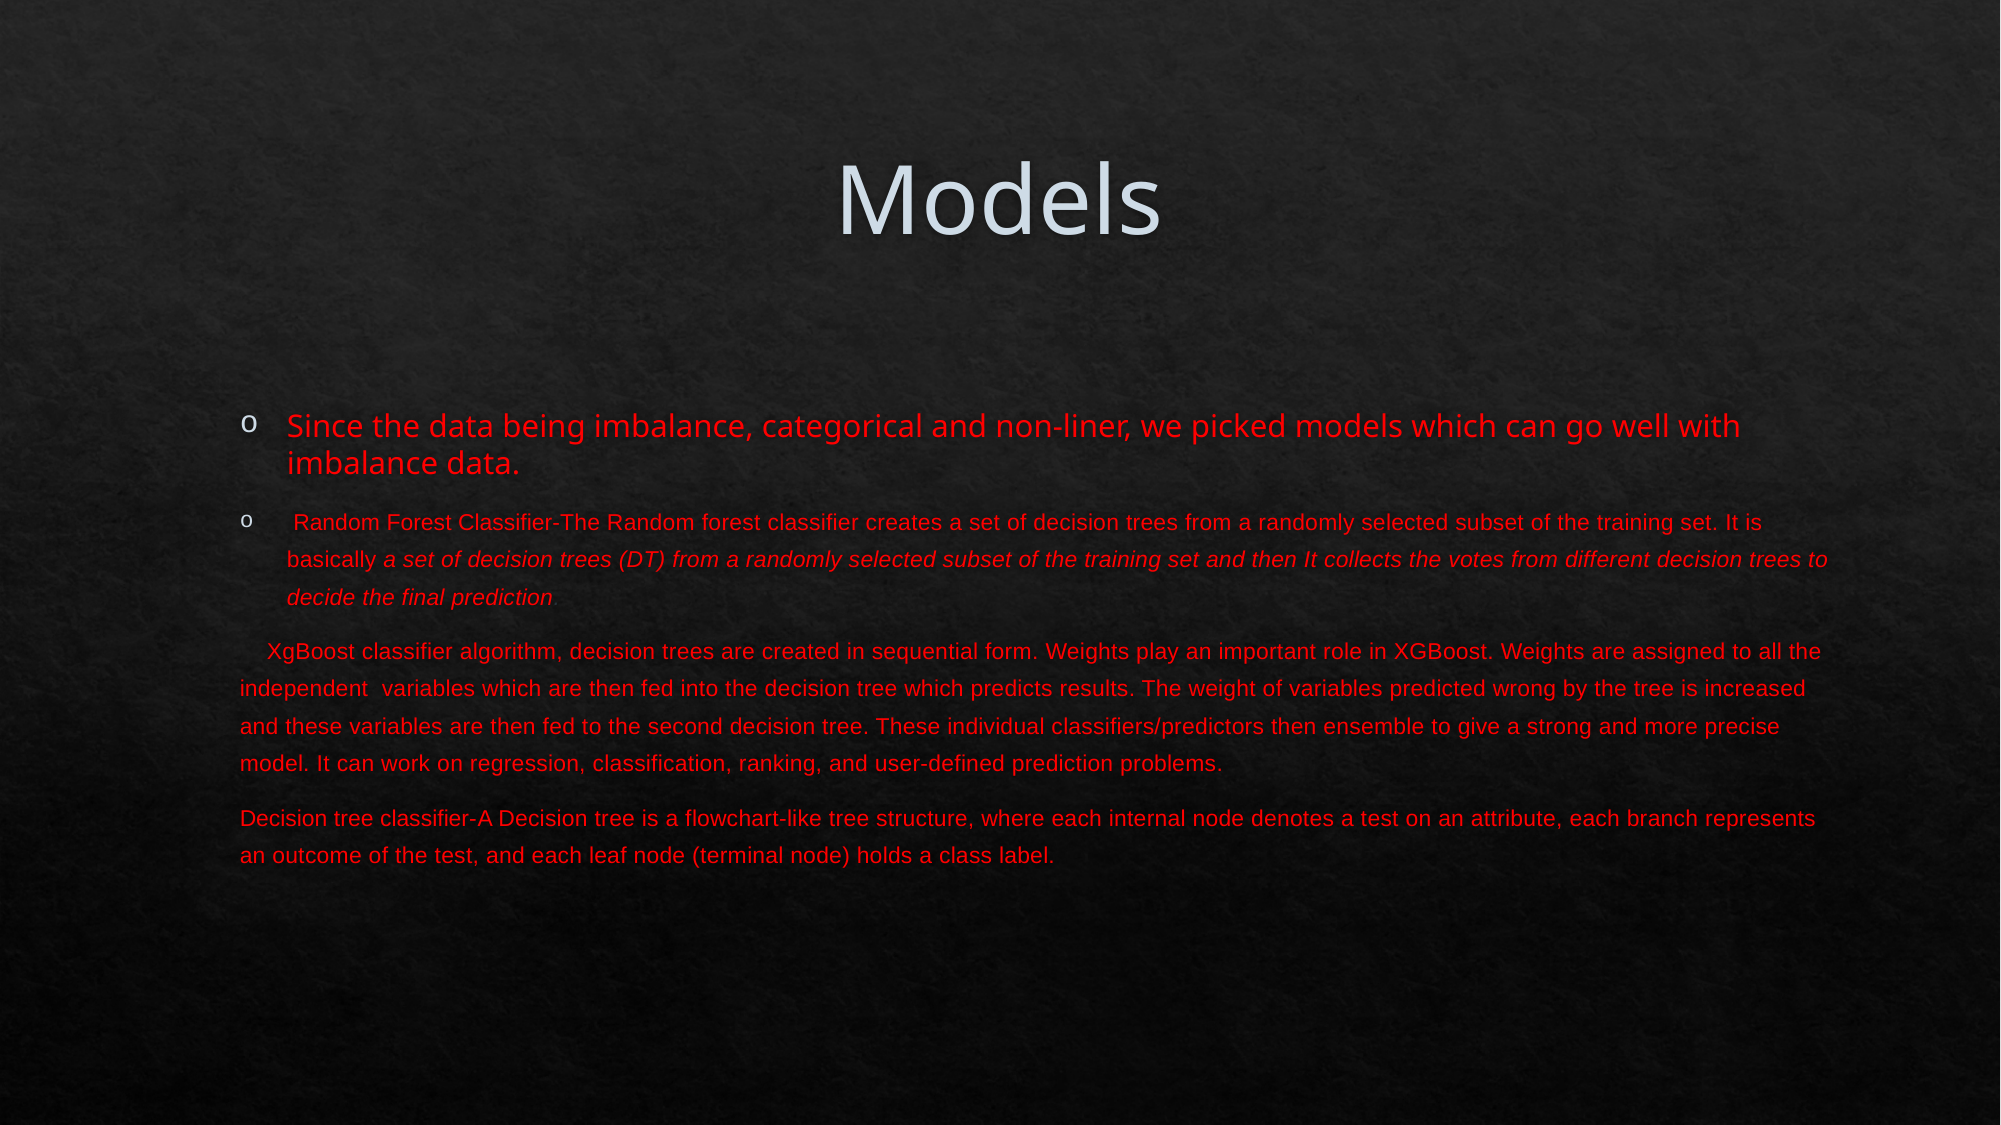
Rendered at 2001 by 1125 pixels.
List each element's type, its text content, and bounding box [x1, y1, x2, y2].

title Models [149, 99, 1849, 307]
list Since the data being imbalance, categorical and non-liner, we picked models which can go well with imbalance data. Random Forest Classifier-The Random forest classifier creates a set of decision trees from a randomly selected subset of the training set. It is basically a set of decision trees (DT) from a randomly selected subset of the training set and then It collects the votes from different decision trees to decide the final prediction. XgBoost classifier algorithm, decision trees are created in sequential form. Weights play an important role in XGBoost. Weights are assigned to all the independent variables which are then fed into the decision tree which predicts results. The weight of variables predicted wrong by the tree is increased and these variables are then fed to the second decision tree. These individual classifiers/predictors then ensemble to give a strong and more precise model. It can work on regression, classification, ranking, and user-defined prediction problems. Decision tree classifier-A Decision tree is a flowchart-like tree structure, where each internal node denotes a test on an attribute, each branch represents an outcome of the test, and each leaf node (terminal node) holds a class label. [149, 340, 1849, 950]
